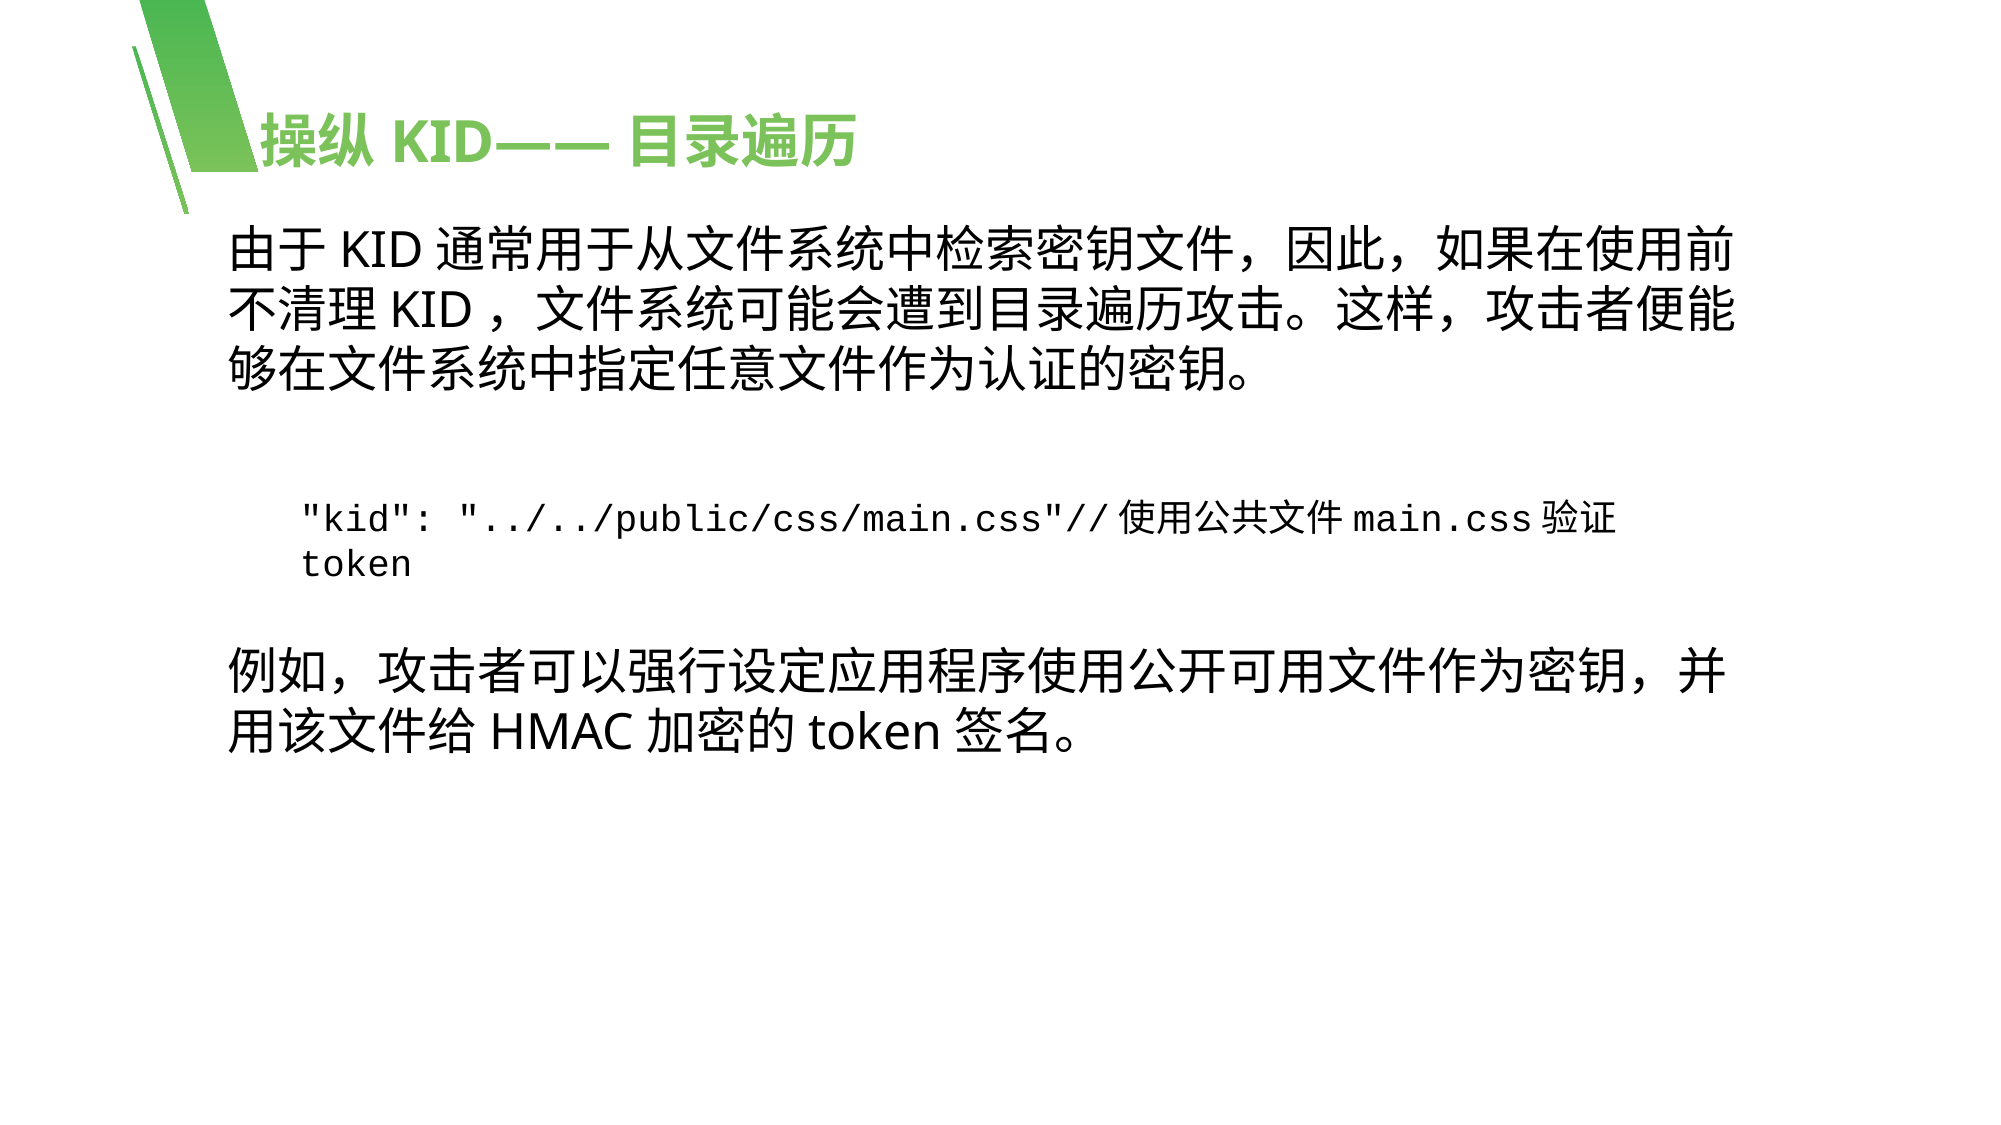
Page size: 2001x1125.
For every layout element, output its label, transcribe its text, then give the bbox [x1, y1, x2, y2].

text_box "kid": "../../public/css/main.css"//使用公共文件main.css验证token [285, 487, 1715, 592]
text_box 由于KID通常用于从文件系统中检索密钥文件，因此，如果在使用前不清理KID，文件系统可能会遭到目录遍历攻击。这样，攻击者便能够在文件系统中指定任意文件作为认证的密钥。 [212, 210, 1788, 405]
text_box 例如，攻击者可以强行设定应用程序使用公开可用文件作为密钥，并用该文件给HMAC加密的token签名。 [212, 631, 1788, 767]
text_box 操纵KID——目录遍历 [245, 96, 874, 182]
